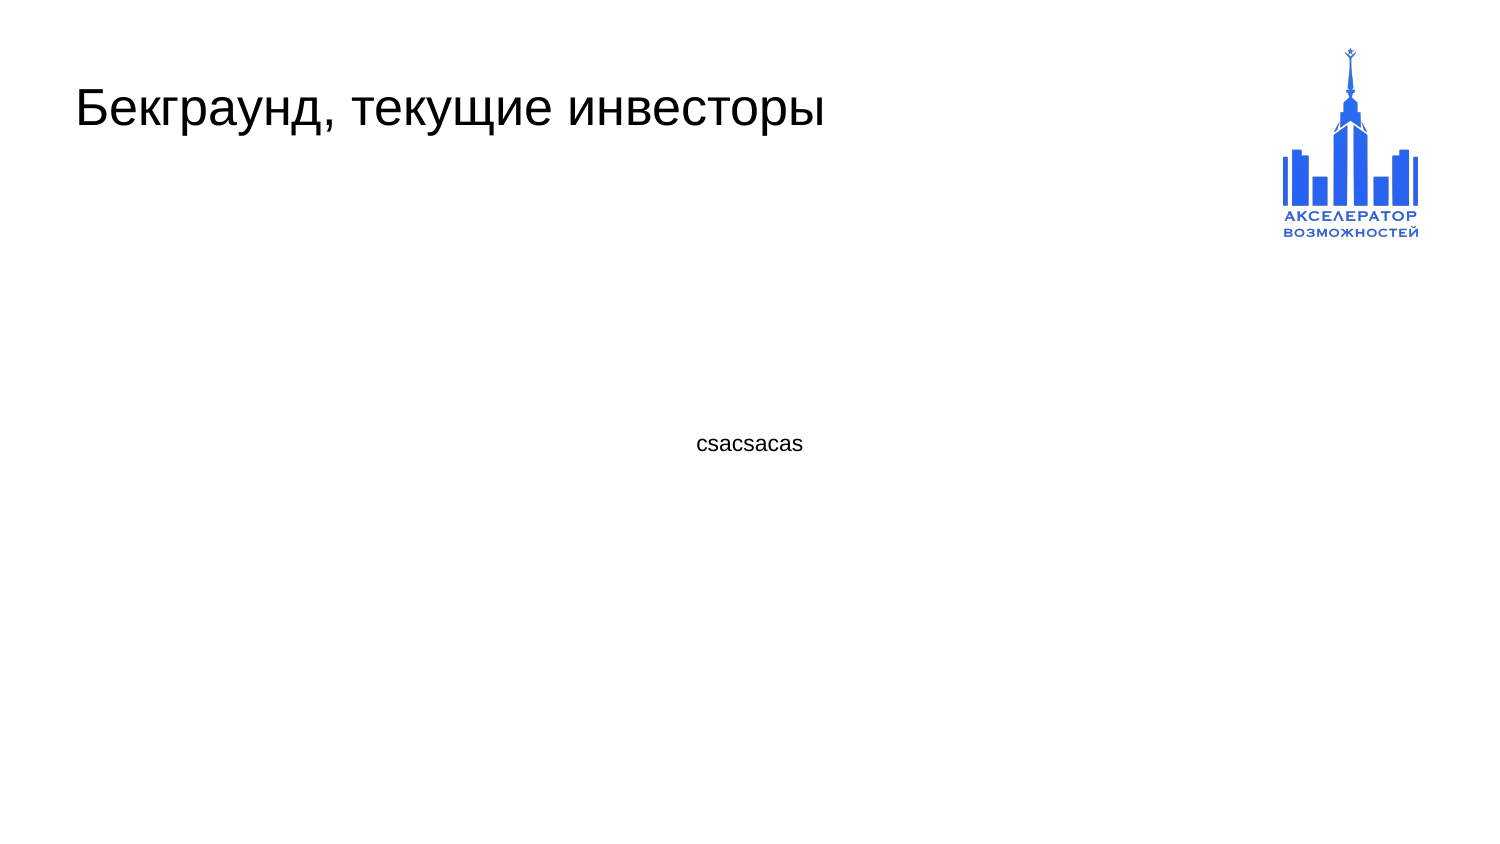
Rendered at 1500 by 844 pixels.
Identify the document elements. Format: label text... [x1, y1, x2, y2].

subtitle csacsacas [75, 197, 1425, 687]
picture [1283, 48, 1418, 237]
title Бекграунд, текущие инвесторы [75, 33, 1425, 175]
